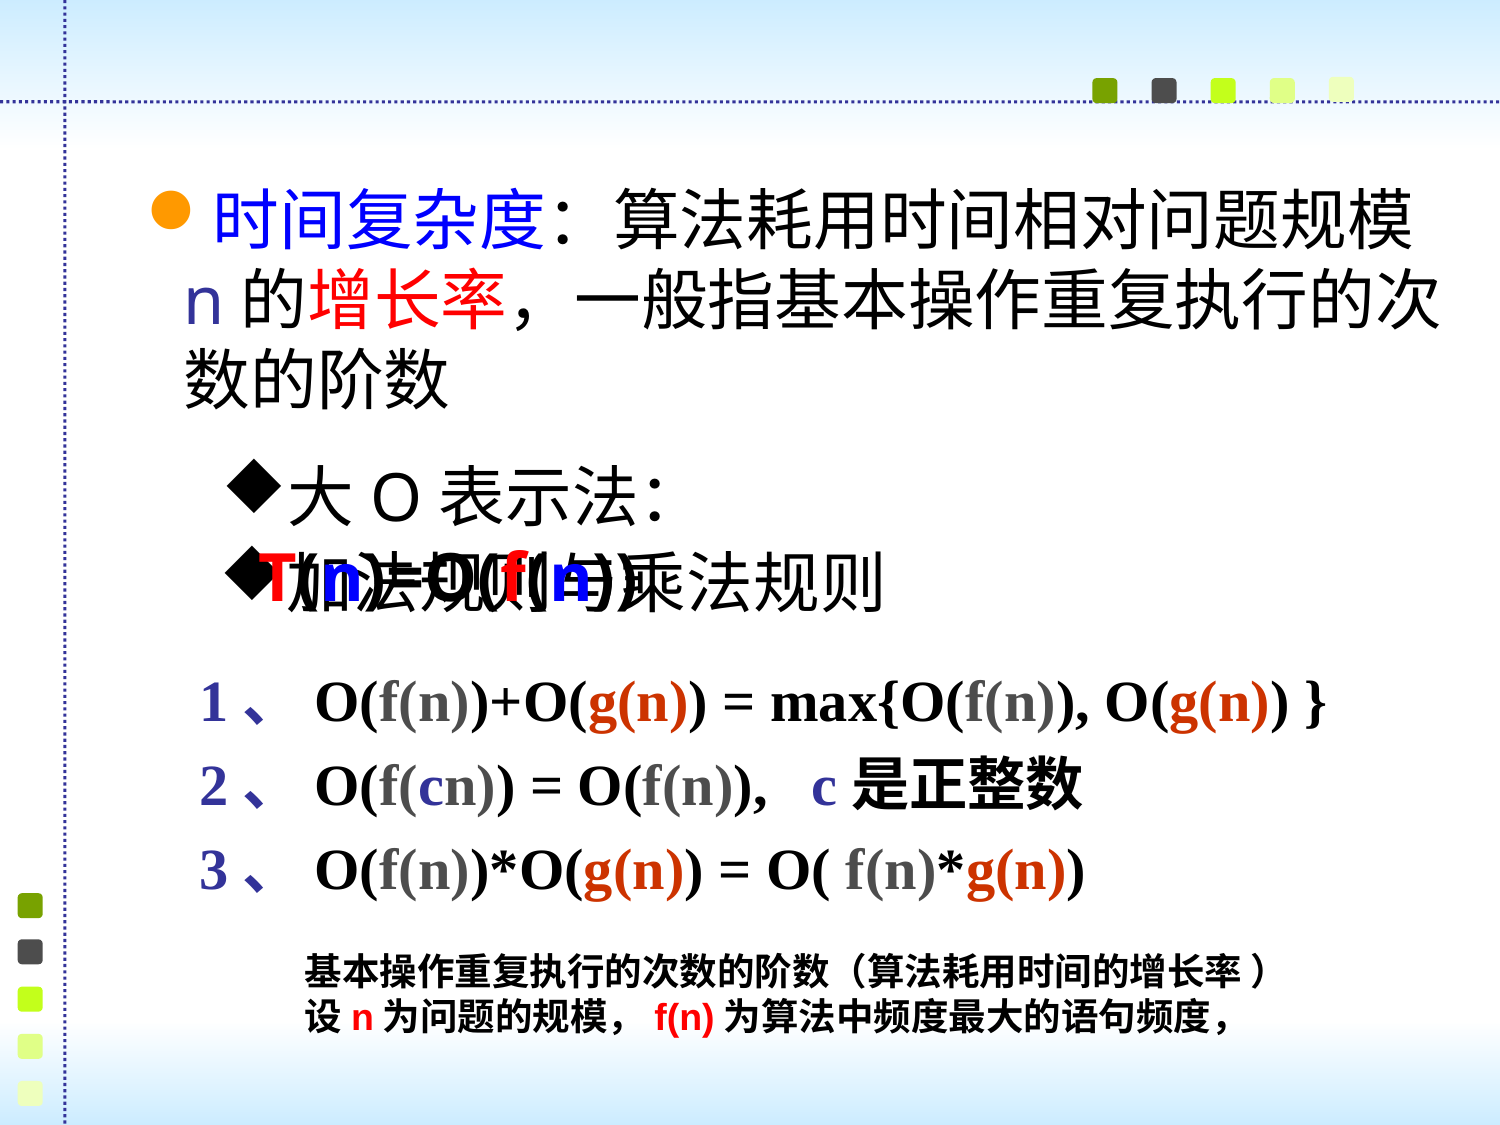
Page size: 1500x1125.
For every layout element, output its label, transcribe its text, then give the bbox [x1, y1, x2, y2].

text_box 加法规则与乘法规则 [0, 533, 1276, 618]
text_box 时间复杂度：算法耗用时间相对问题规模n的增长率，一般指基本操作重复执行的次数的阶数 [0, 170, 1471, 434]
text_box 1、O(f(n))+O(g(n)) = max{O(f(n)), O(g(n)) } 2、O(f(cn)) = O(f(n)), c是正整数 3、O(f(n))*O(g(n)) = O( f(n)*g(n)) [184, 641, 1342, 909]
text_box 基本操作重复执行的次数的阶数（算法耗用时间的增长率 ） 设n为问题的规模，f(n)为算法中频度最大的语句频度， [64, 940, 1436, 1046]
text_box 大O表示法：T(n)=O(f(n)) [0, 354, 1067, 563]
